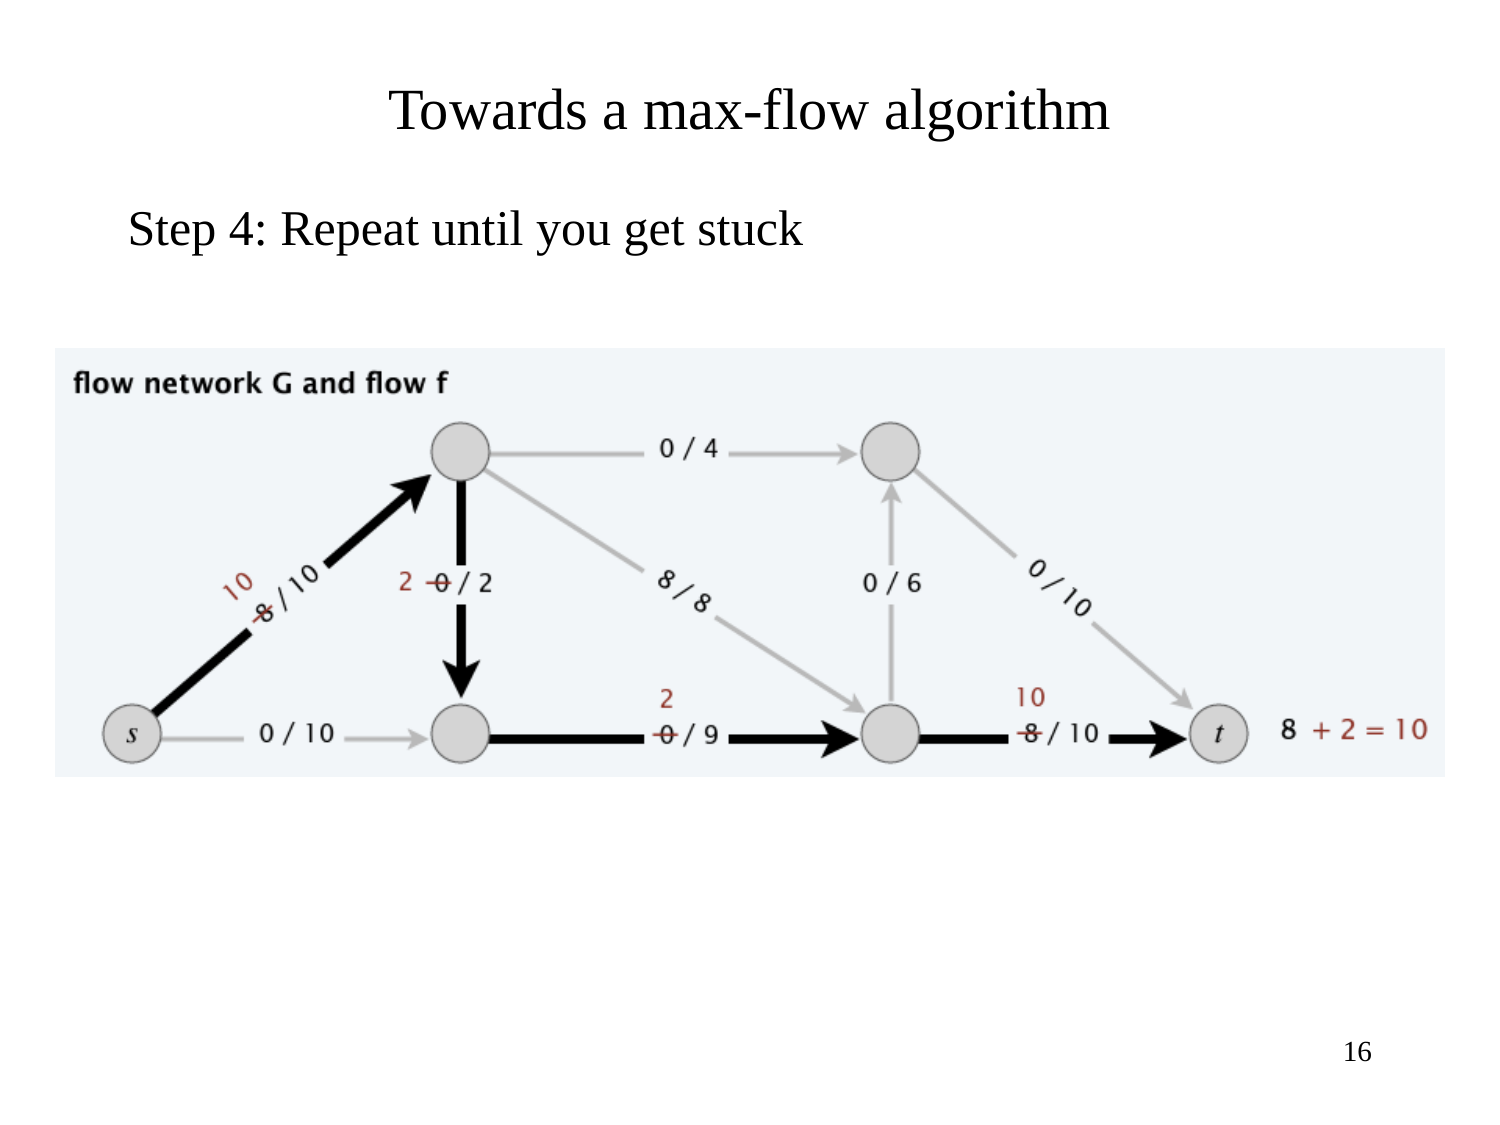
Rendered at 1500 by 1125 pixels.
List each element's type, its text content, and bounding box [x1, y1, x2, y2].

picture [55, 348, 1445, 777]
list Step 4: Repeat until you get stuck [112, 187, 1388, 348]
title Towards a max-flow algorithm [112, 62, 1388, 150]
slide_number 16 [1074, 1025, 1388, 1100]
